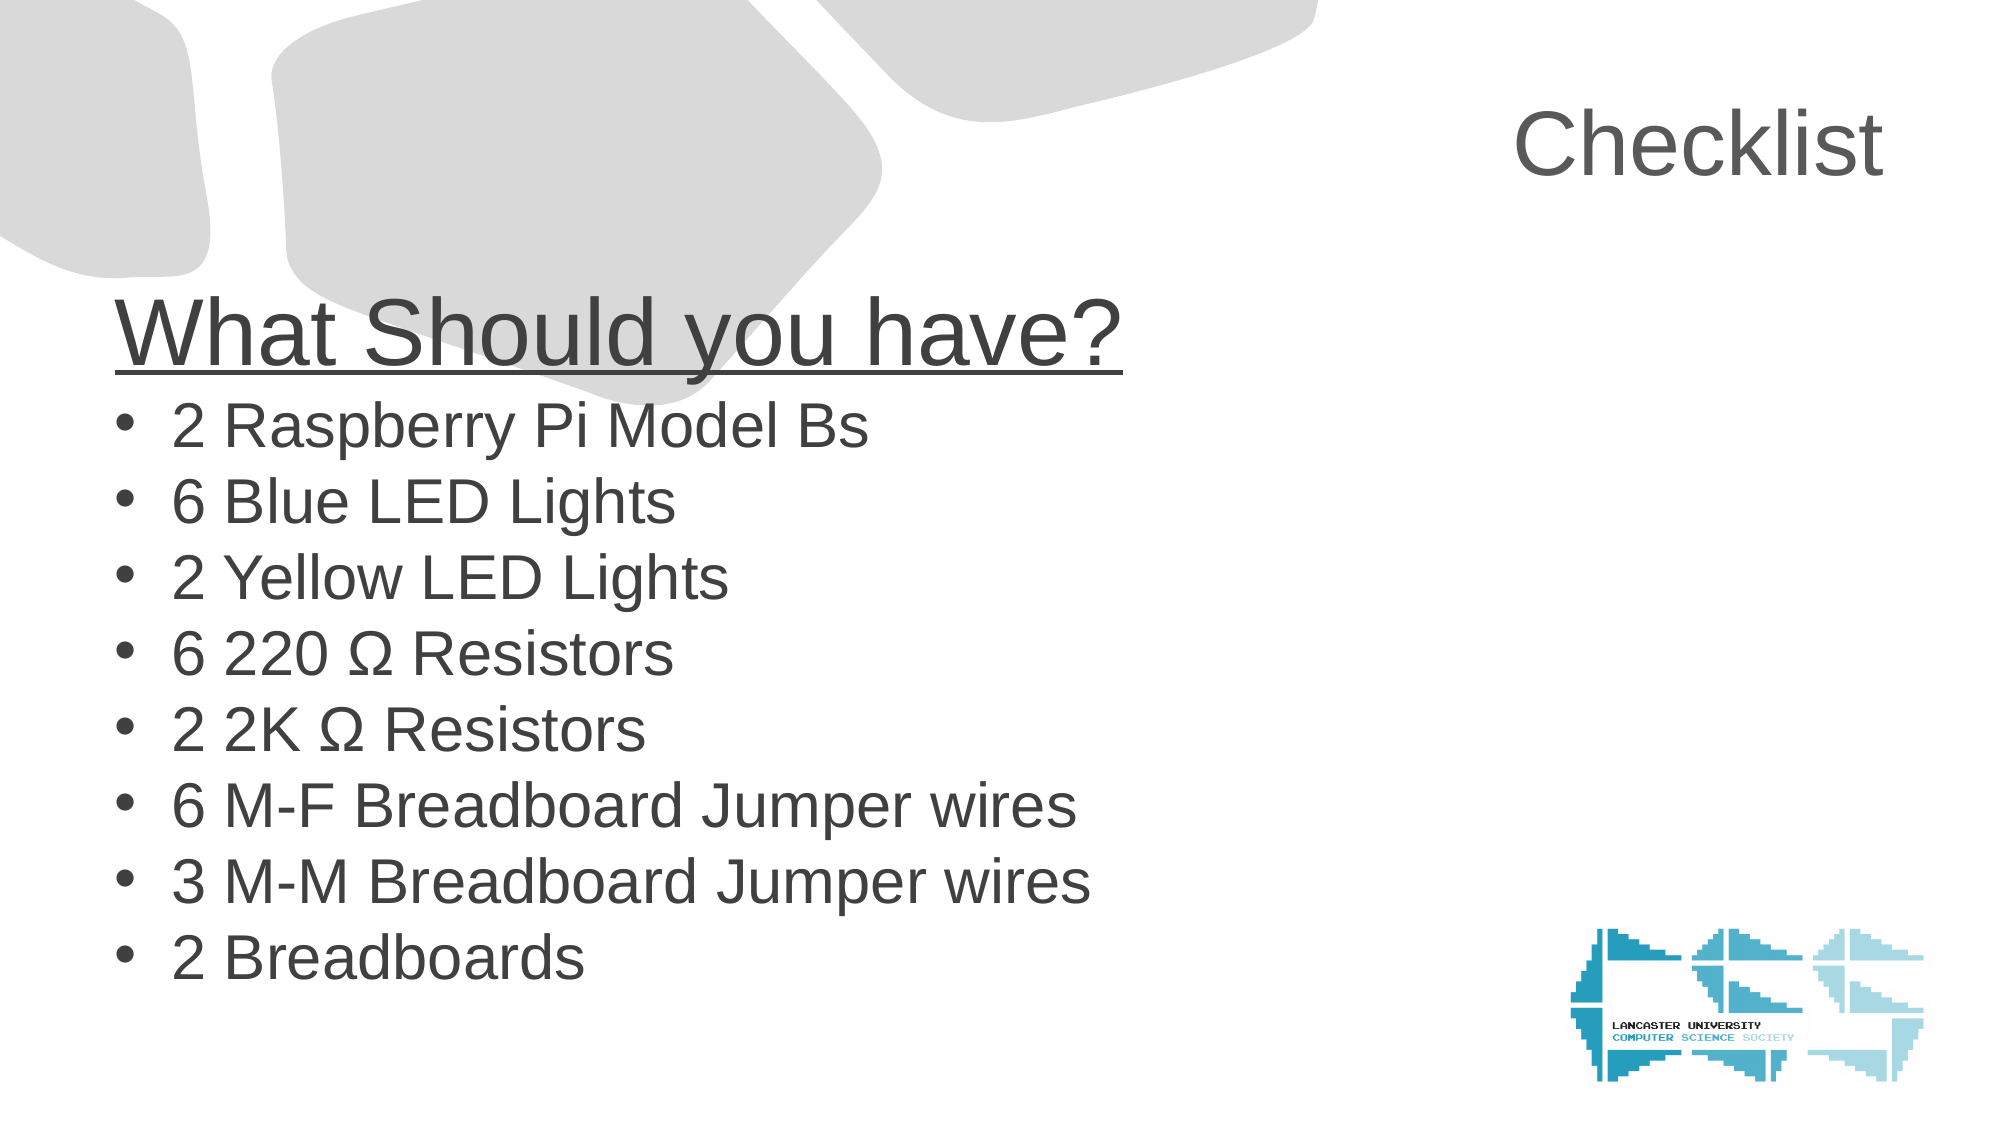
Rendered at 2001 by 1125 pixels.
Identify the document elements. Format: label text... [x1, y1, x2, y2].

picture [1559, 917, 1934, 1092]
title Checklist [99, 45, 1900, 233]
list What Should you have? 2 Raspberry Pi Model Bs 6 Blue LED Lights 2 Yellow LED Lights 6 220 Ω Resistors 2 2K Ω Resistors 6 M-F Breadboard Jumper wires 3 M-M Breadboard Jumper wires 2 Breadboards [99, 262, 1900, 1005]
